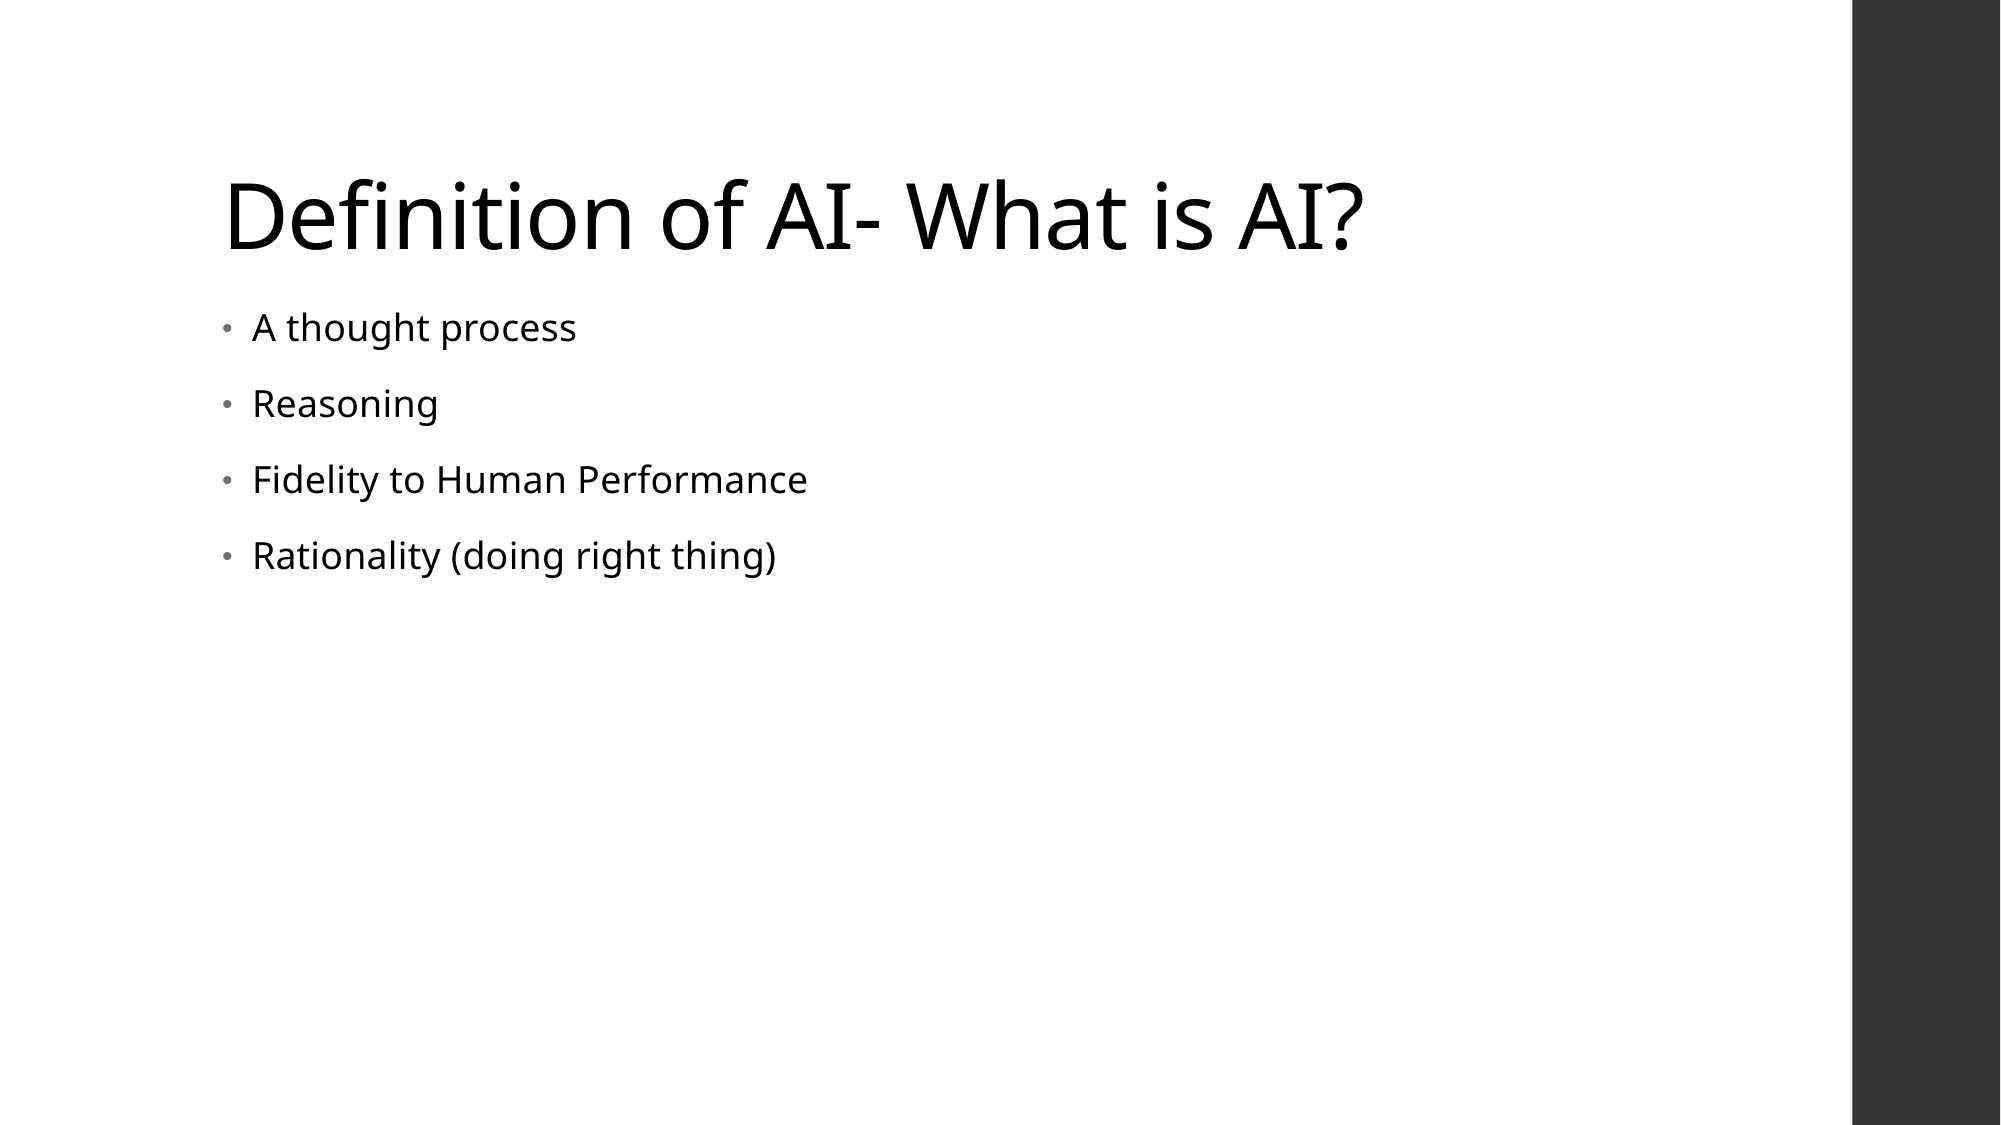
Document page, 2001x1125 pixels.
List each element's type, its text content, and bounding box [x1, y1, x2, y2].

list A thought process Reasoning Fidelity to Human Performance Rationality (doing right thing) [206, 299, 1617, 1014]
title Definition of AI- What is AI? [206, 60, 1797, 278]
